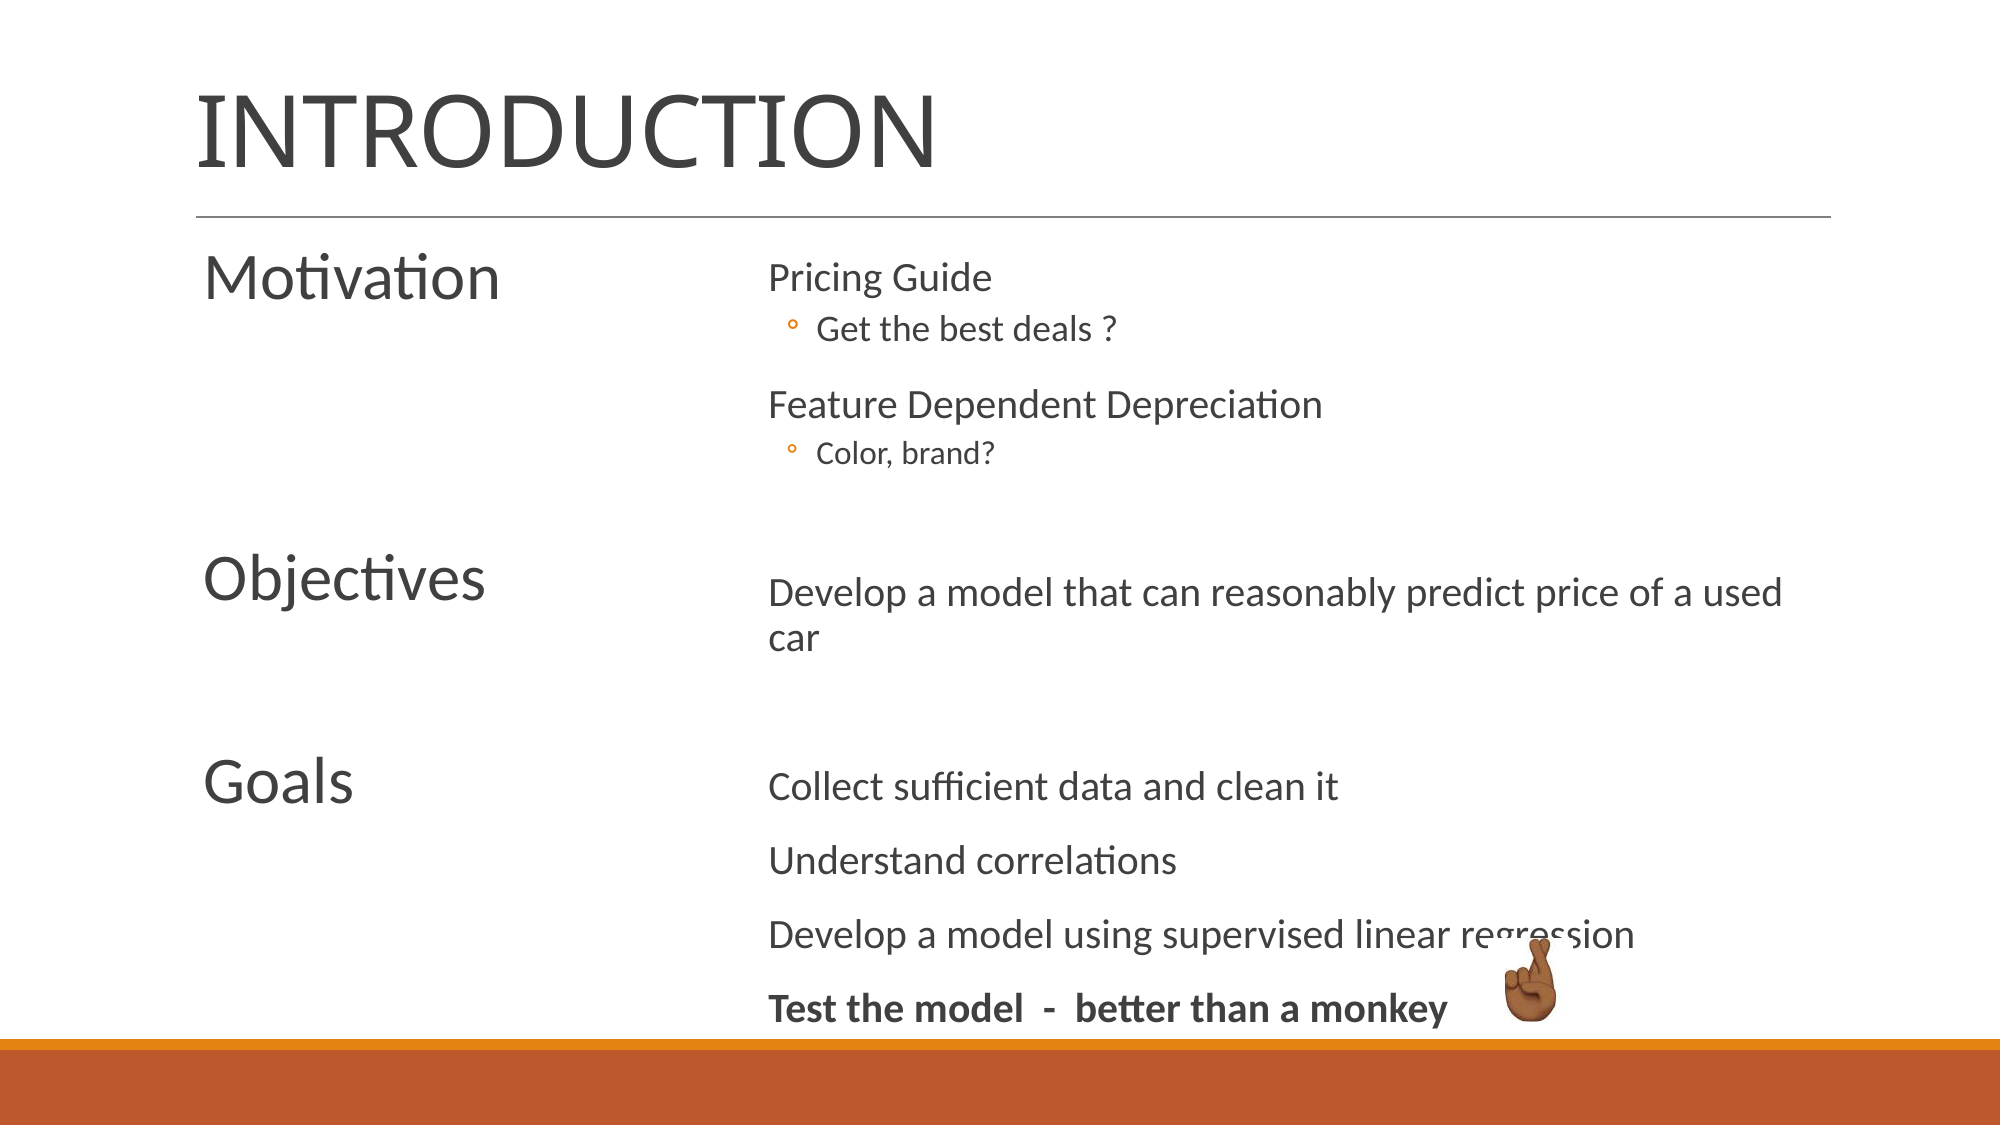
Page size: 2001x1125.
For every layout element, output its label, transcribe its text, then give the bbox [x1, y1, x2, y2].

title INTRODUCTION [180, 47, 1830, 196]
list Motivation Objectives Goals [203, 234, 690, 1033]
picture [1488, 937, 1573, 1023]
list Pricing Guide Get the best deals ? Feature Dependent Depreciation Color, brand? Develop a model that can reasonably predict price of a used car Collect sufficient data and clean it Understand correlations Develop a model using supervised linear regression Test the model - better than a monkey [753, 247, 1818, 1047]
